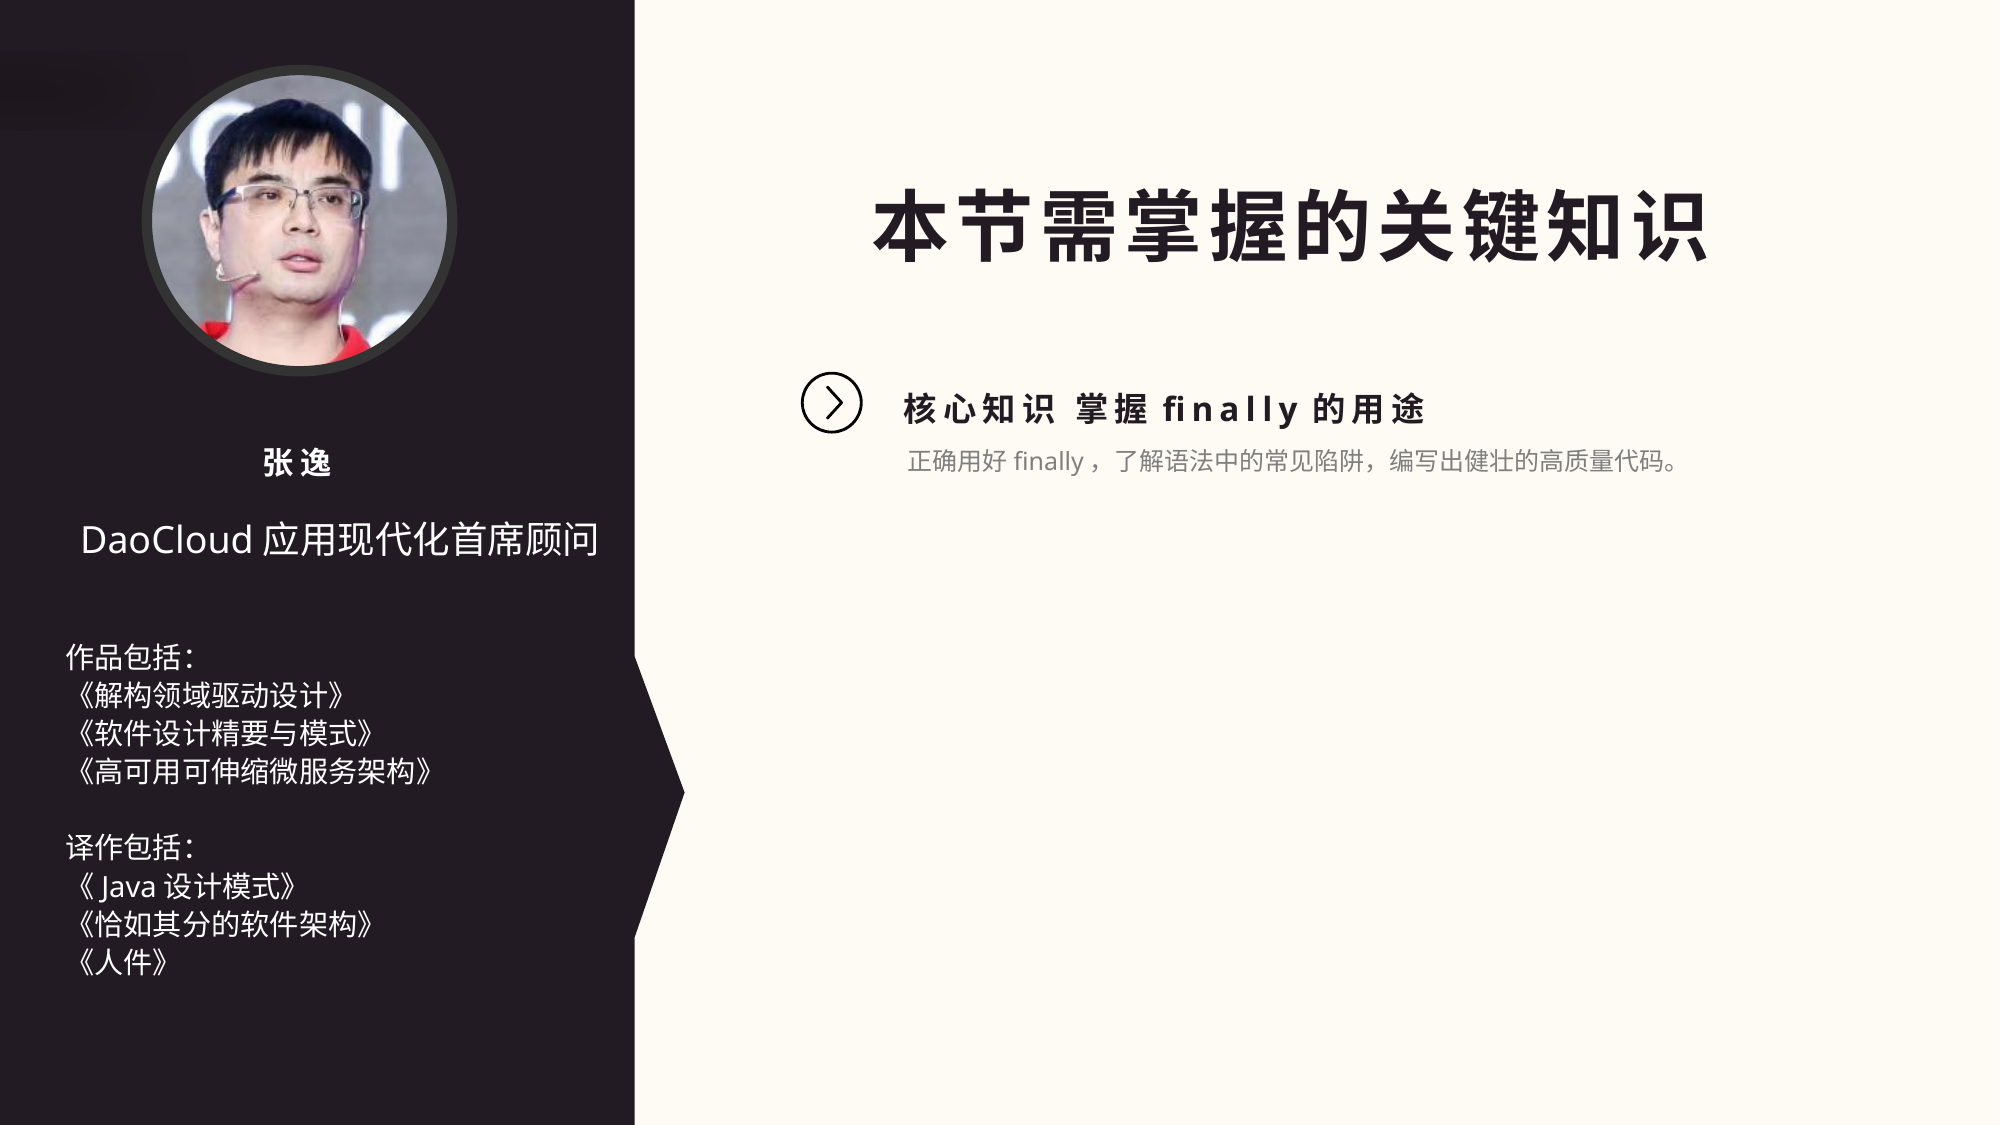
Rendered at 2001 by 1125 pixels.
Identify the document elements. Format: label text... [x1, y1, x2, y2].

text_box [0, 0, 685, 1125]
text_box 张逸 [247, 436, 347, 489]
text_box 核心知识 掌握finally的用途 [889, 380, 1453, 436]
text_box 本节需掌握的关键知识 [871, 171, 1711, 272]
text_box [800, 371, 863, 434]
text_box DaoCloud应用现代化首席顾问 作品包括： 《解构领域驱动设计》 《软件设计精要与模式》 《高可用可伸缩微服务架构》 译作包括： 《Java设计模式》 《恰如其分的软件架构》 《人件》 [50, 515, 631, 987]
text_box 正确用好finally，了解语法中的常见陷阱，编写出健壮的高质量代码。 [907, 430, 1814, 476]
picture [146, 69, 453, 372]
